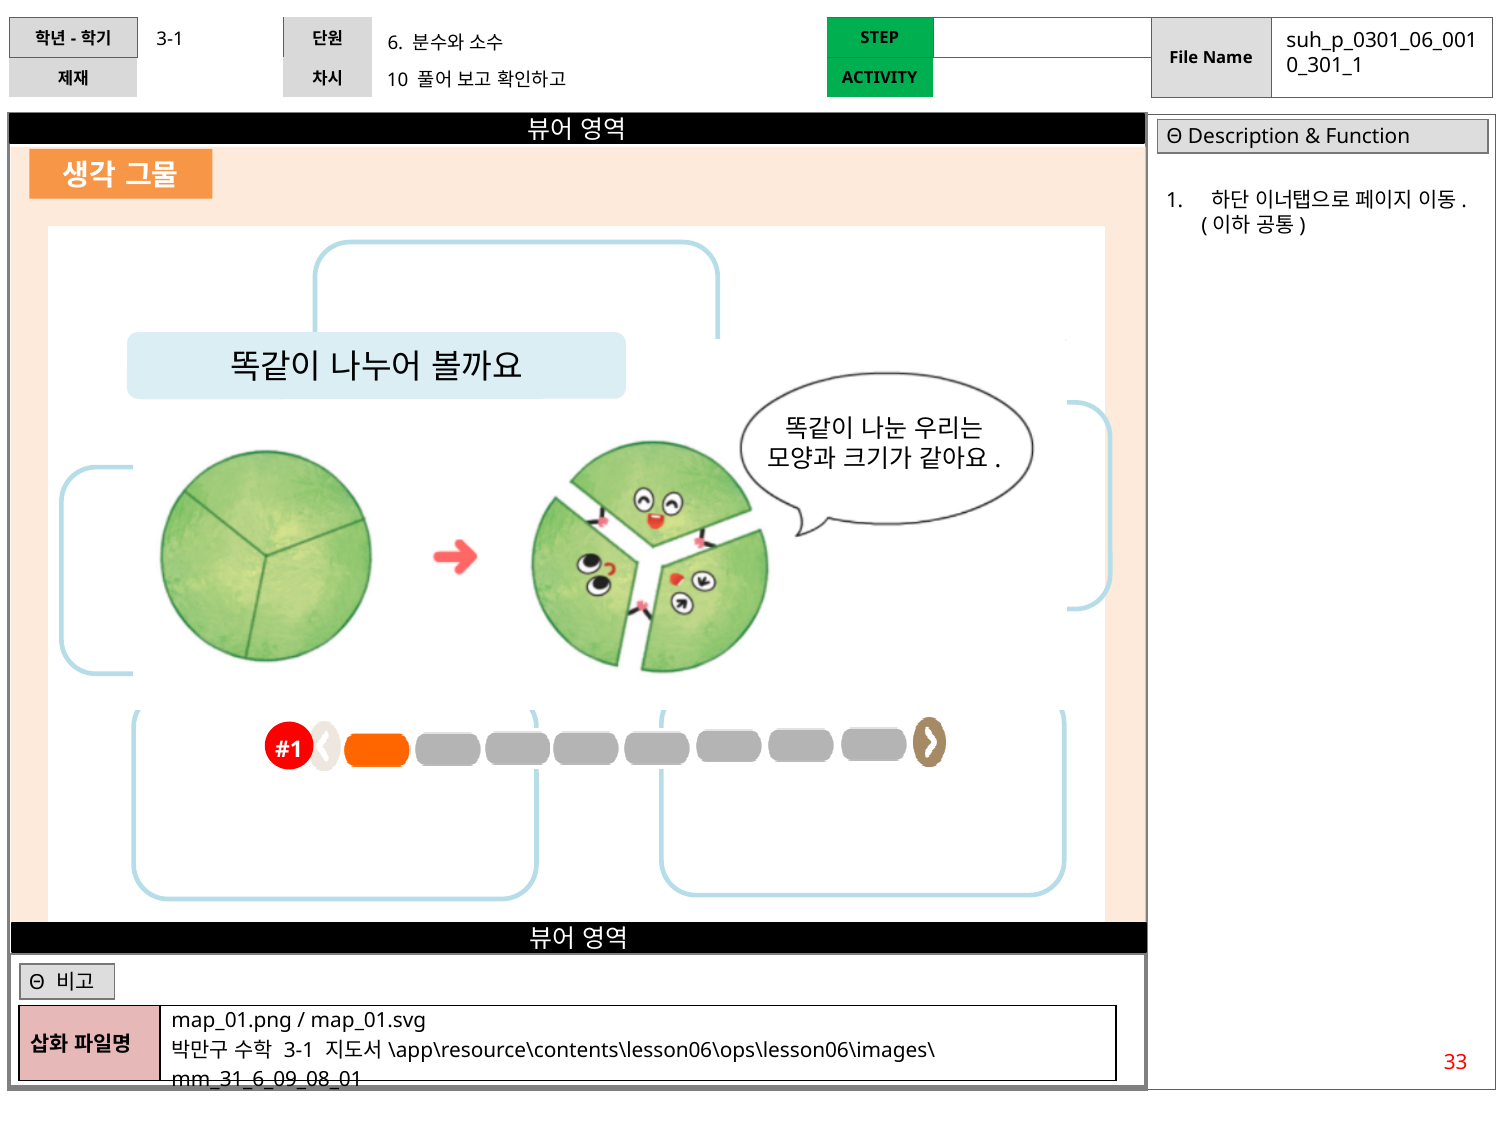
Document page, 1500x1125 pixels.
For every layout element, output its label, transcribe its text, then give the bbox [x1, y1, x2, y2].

text_box 3-1 [141, 18, 284, 55]
text_box suh_p_0301_06_0010_301_1 [1271, 18, 1500, 84]
text_box [1073, 400, 1113, 612]
table_header Θ Description & Function [1158, 120, 1487, 152]
text_box 10 풀어 보고 확인하고 [372, 60, 821, 96]
text_box 생각 그물 [29, 148, 213, 199]
text_box [312, 239, 720, 338]
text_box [305, 718, 947, 773]
table_header 삽화 파일명 [20, 1006, 159, 1080]
text_box 하단 이너탭으로 페이지 이동. (이하 공통) [1151, 179, 1500, 244]
text_box #1 [262, 719, 300, 772]
table_header map_01.png / map_01.svg 박만구 수학 3-1 지도서\app\resource\contents\lesson06\ops\lesson06\images\mm_31_6_09_08_01 [161, 1006, 1115, 1080]
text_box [126, 331, 627, 400]
text_box [59, 465, 128, 676]
text_box 6. 분수와 소수 [372, 23, 828, 48]
text_box [131, 717, 539, 902]
picture [133, 339, 1067, 710]
text_box [659, 718, 1067, 898]
